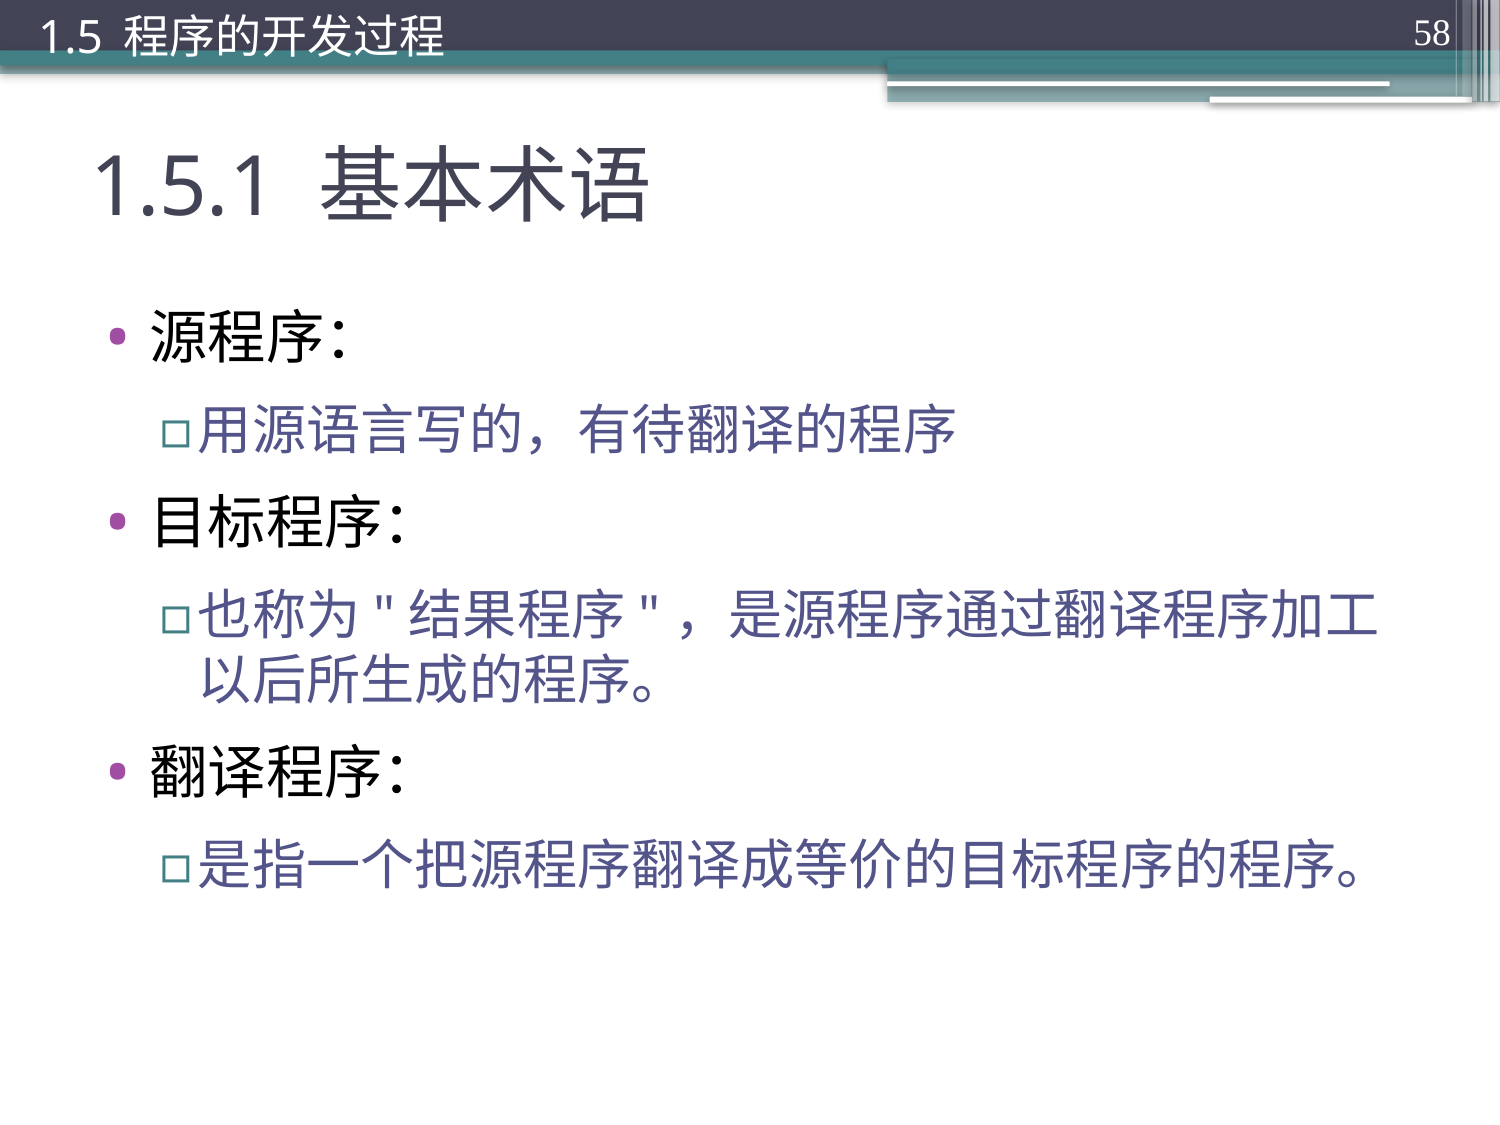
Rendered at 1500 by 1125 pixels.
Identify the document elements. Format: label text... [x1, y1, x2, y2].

title 1.5.1 基本术语 [75, 94, 1425, 270]
text_box 1.5 程序的开发过程 [23, 0, 1371, 71]
slide_number 58 [1371, 0, 1466, 61]
list 源程序： 用源语言写的，有待翻译的程序 目标程序： 也称为"结果程序"，是源程序通过翻译程序加工以后所生成的程序。 翻译程序： 是指一个把源程序翻译成等价的目标程序的程序。 [75, 292, 1425, 1079]
